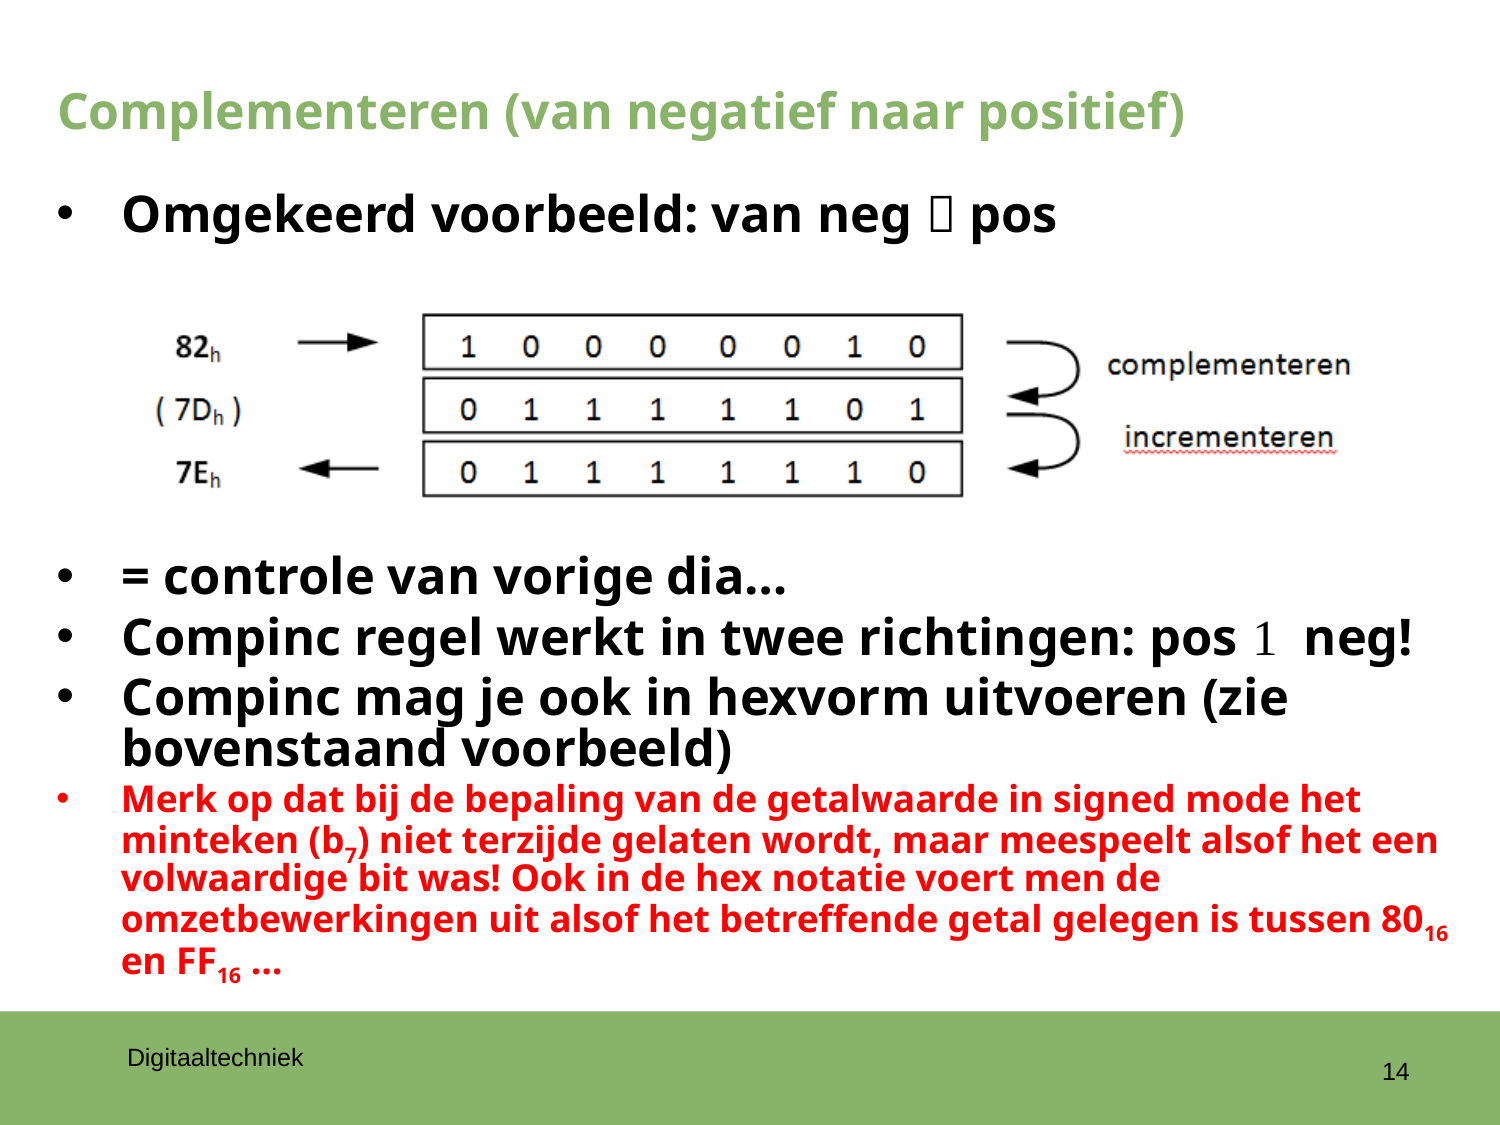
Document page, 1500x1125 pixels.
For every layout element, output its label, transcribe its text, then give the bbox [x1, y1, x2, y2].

footer Digitaaltechniek [112, 1041, 981, 1102]
title Complementeren (van negatief naar positief) [42, 68, 1365, 161]
slide_number 14 [1338, 1040, 1425, 1101]
list Omgekeerd voorbeeld: van neg  pos = controle van vorige dia… Compinc regel werkt in twee richtingen: pos  neg! Compinc mag je ook in hexvorm uitvoeren (zie bovenstaand voorbeeld) Merk op dat bij de bepaling van de getalwaarde in signed mode het minteken (b7) niet terzijde gelaten wordt, maar meespeelt alsof het een volwaardige bit was! Ook in de hex notatie voert men de omzetbewerkingen uit alsof het betreffende getal gelegen is tussen 8016 en FF16 … [41, 184, 1471, 991]
picture [113, 290, 1387, 540]
